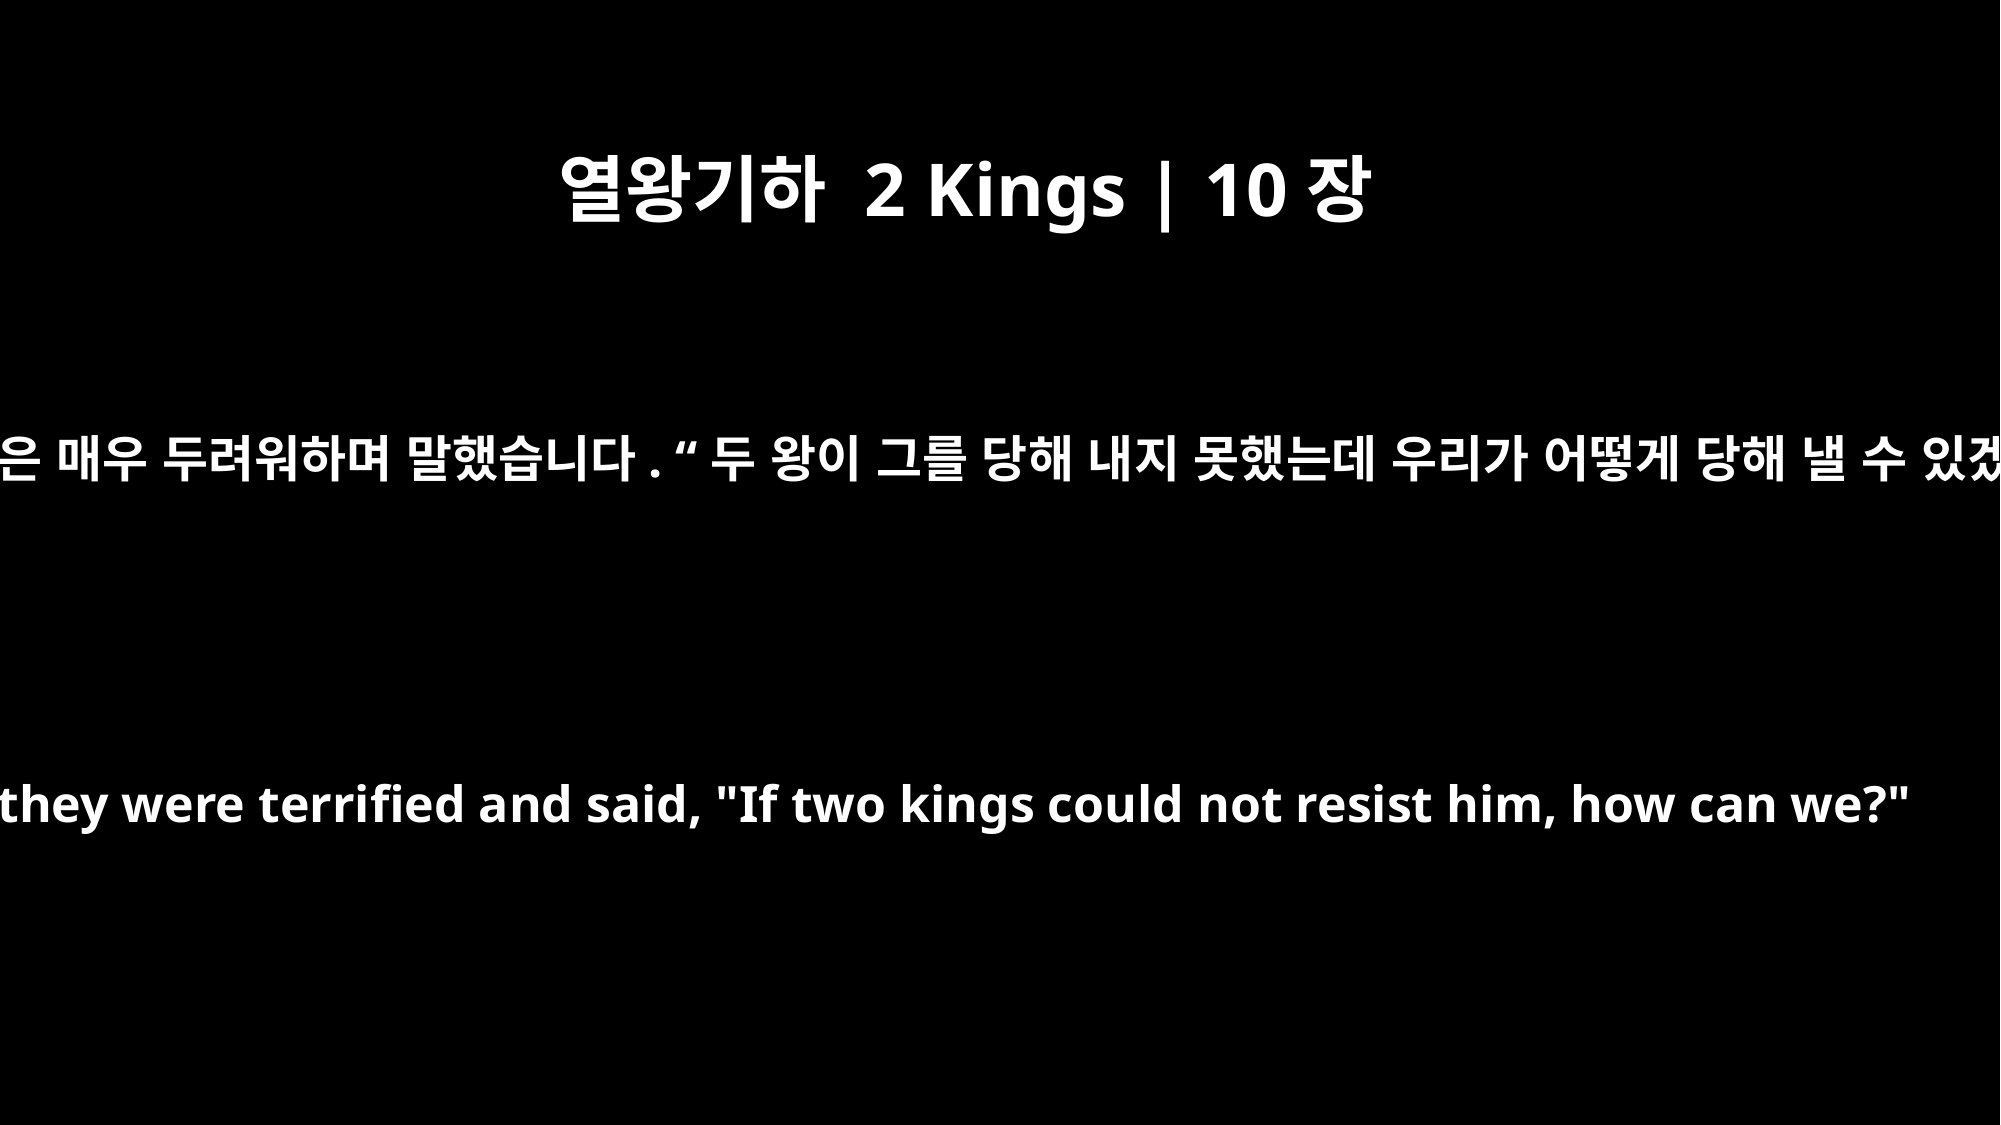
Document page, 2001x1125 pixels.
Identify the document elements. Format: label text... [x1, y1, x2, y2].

text_box 4 그러나 그들은 매우 두려워하며 말했습니다. “두 왕이 그를 당해 내지 못했는데 우리가 어떻게 당해 낼 수 있겠는가?” [0, 359, 2000, 495]
text_box 열왕기하 2 Kings | 10장 [543, 136, 1389, 239]
text_box But they were terrified and said, "If two kings could not resist him, how can we?" [0, 764, 1926, 840]
